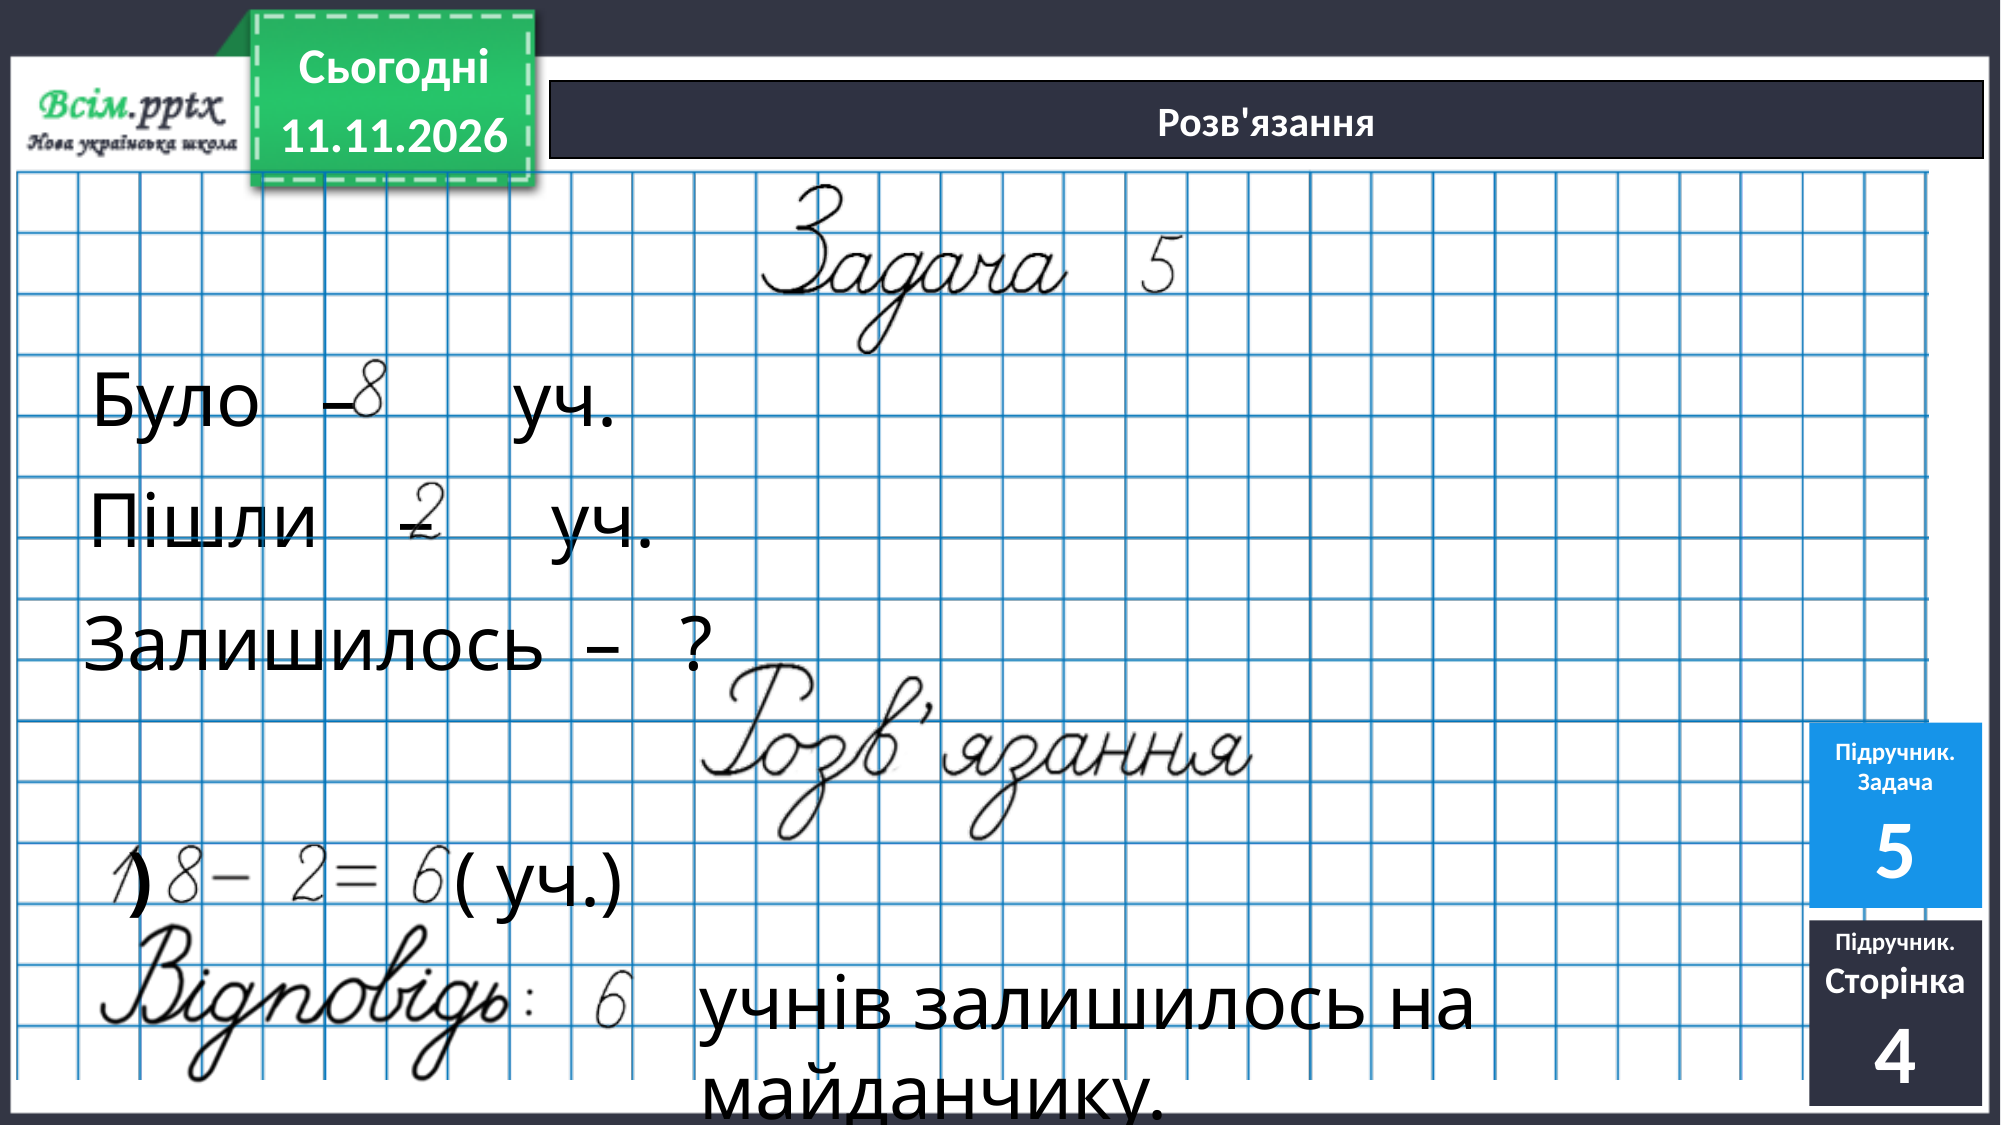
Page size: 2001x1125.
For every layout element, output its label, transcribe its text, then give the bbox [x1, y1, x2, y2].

text_box учнів залишилось на майданчику. [684, 1080, 1721, 1125]
picture [0, 0, 2001, 1125]
text_box Підручник. Сторінка 4 [1808, 919, 1983, 1107]
text_box Сьогодні [284, 26, 535, 101]
text_box Розв'язання [549, 80, 1984, 159]
text_box 01.09.2022 [263, 101, 524, 156]
text_box Підручник. Задача 5 [1929, 722, 1983, 909]
